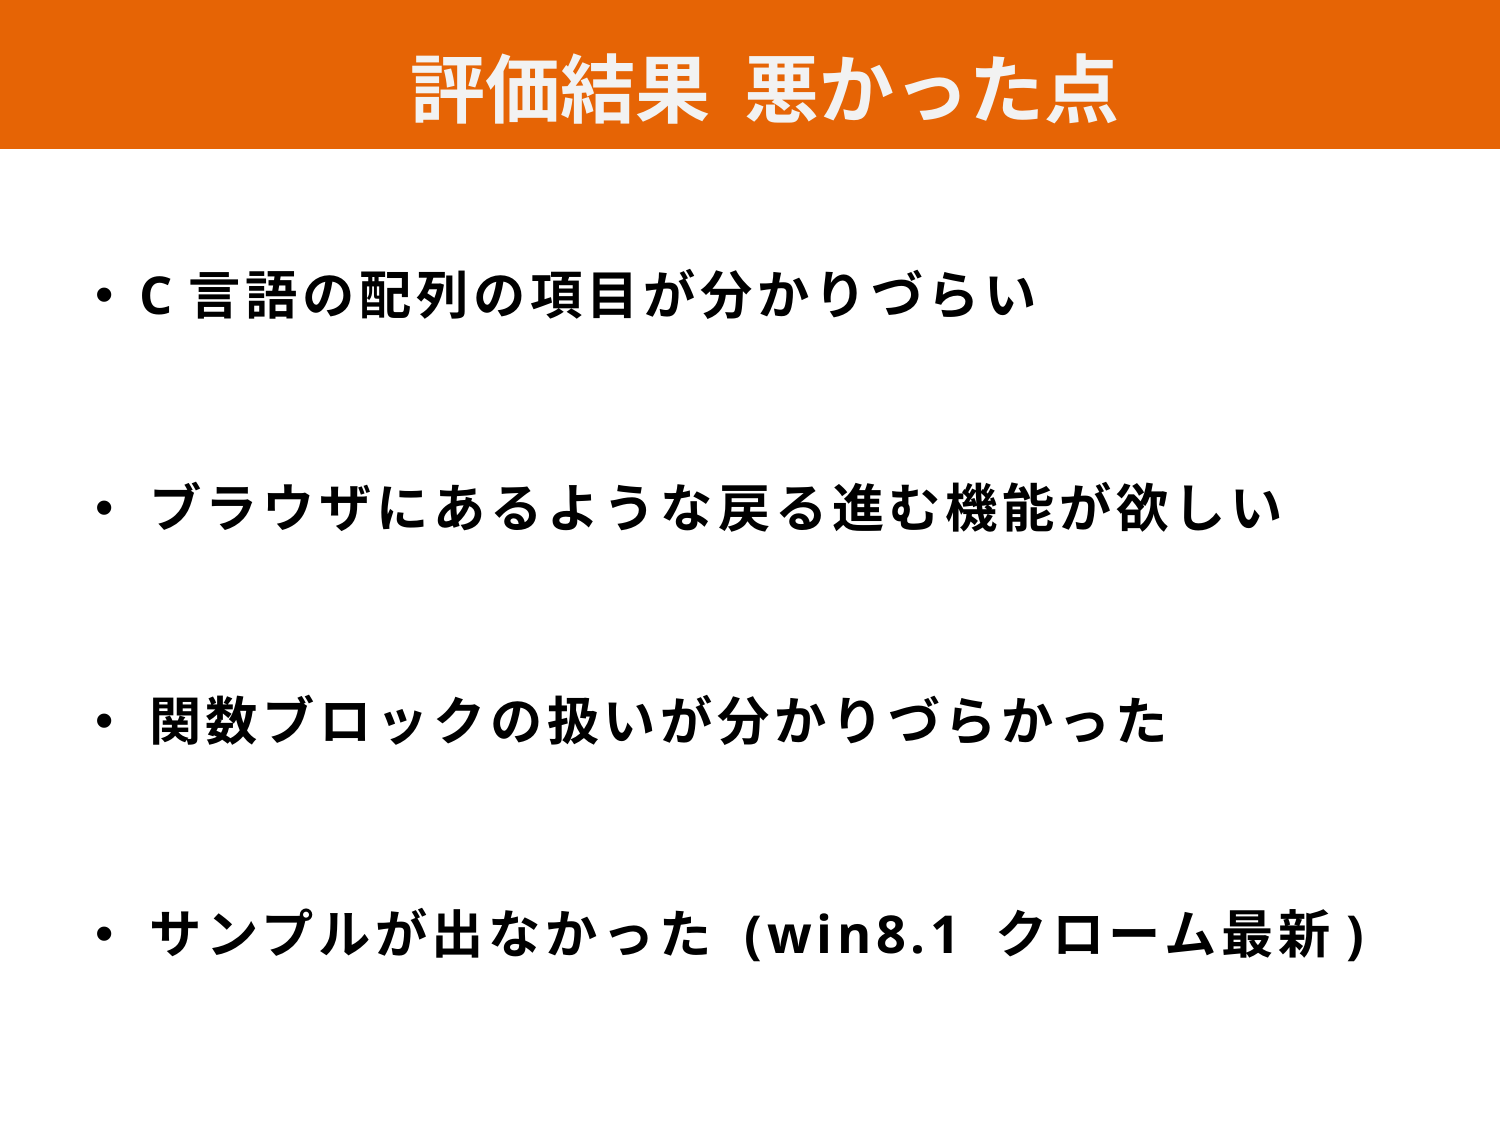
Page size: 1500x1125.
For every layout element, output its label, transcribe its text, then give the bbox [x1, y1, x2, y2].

text_box C言語の配列の項目が分かりづらい ブラウザにあるような戻る進む機能が欲しい 関数ブロックの扱いが分かりづらかった サンプルが出なかった (win8.1 クローム最新) [80, 261, 1455, 985]
text_box 評価結果 悪かった点 [0, 0, 1500, 149]
